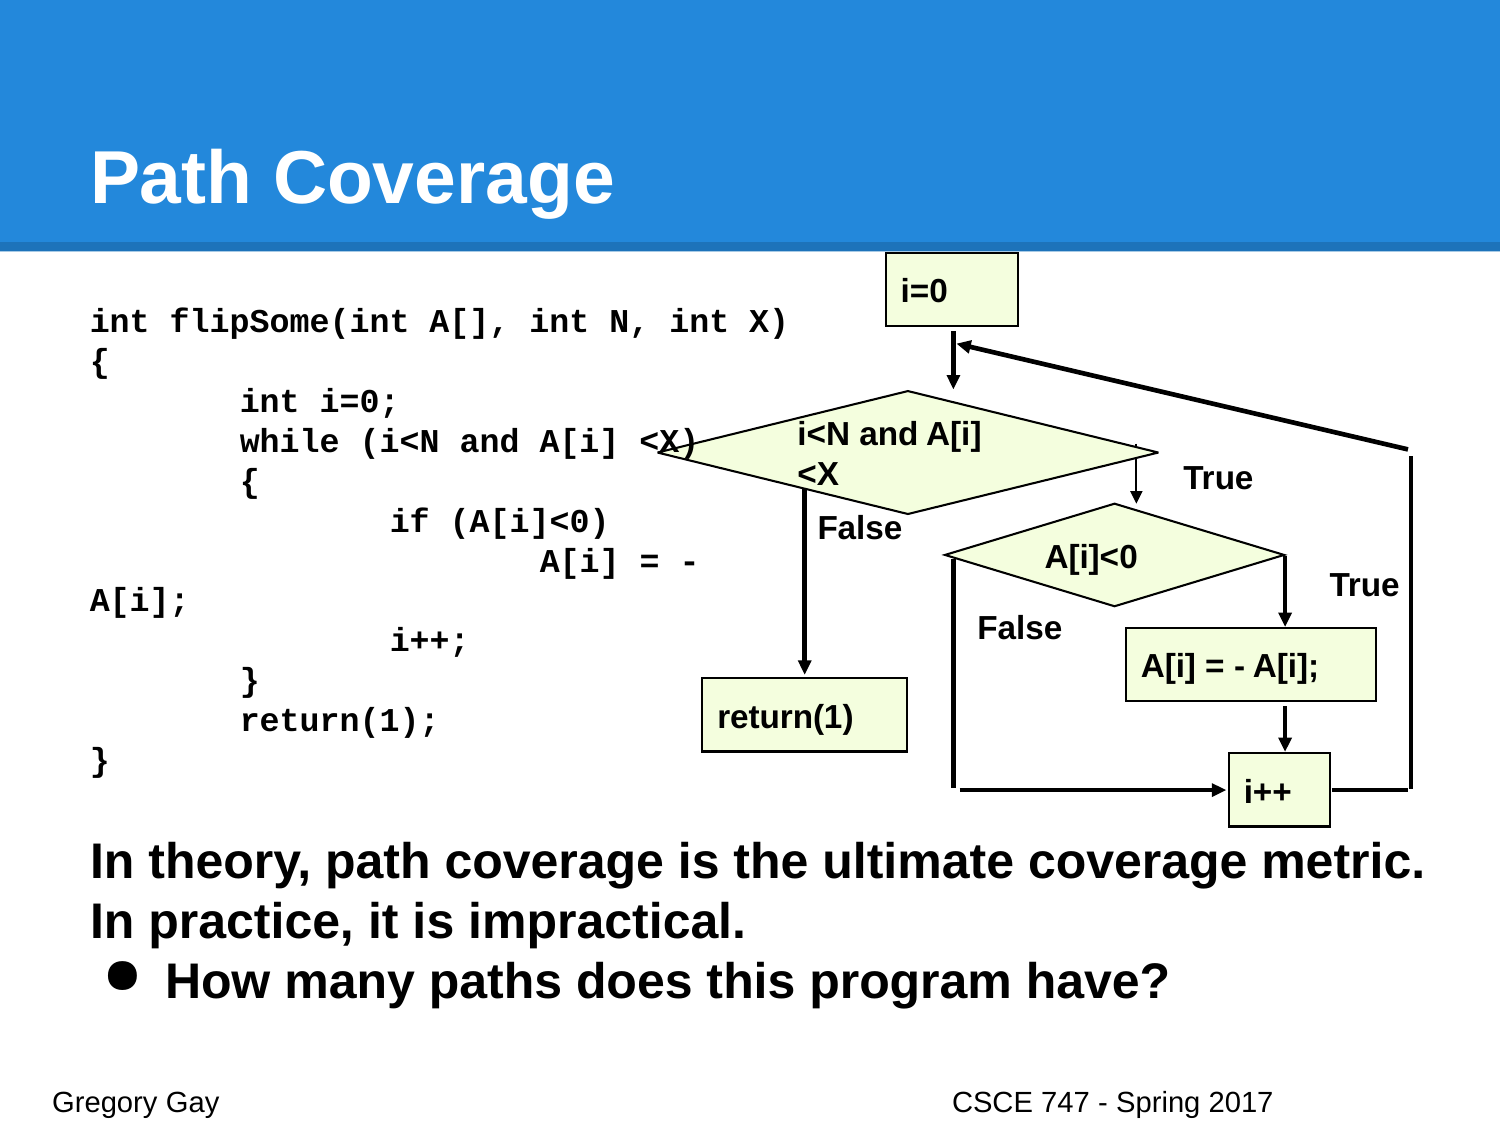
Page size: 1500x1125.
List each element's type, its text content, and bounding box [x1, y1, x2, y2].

text_box Gregory Gay CSCE 747 - Spring 2017 38 [37, 1068, 1463, 1114]
text_box False [962, 598, 1096, 654]
text_box i=0 [885, 252, 1019, 327]
text_box int flipSome(int A[], int N, int X) { int i=0; while (i<N and A[i] <X) { if (A[i]<0) A[i] = - A[i]; i++; } return(1); } [74, 291, 829, 761]
text_box A[i] = - A[i]; [1125, 627, 1376, 702]
text_box False [829, 498, 936, 554]
text_box i<N and A[i] <X [829, 391, 1131, 508]
text_box True [1314, 556, 1406, 612]
text_box True [1168, 458, 1279, 504]
text_box i++ [1228, 752, 1330, 814]
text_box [956, 343, 1409, 450]
text_box return(1) [829, 677, 907, 752]
text_box A[i]<0 [945, 503, 1285, 607]
text_box In theory, path coverage is the ultimate coverage metric. In practice, it is impractical. How many paths does this program have? [74, 814, 1496, 1045]
title Path Coverage [75, 79, 1425, 267]
text_box True [1415, 556, 1425, 612]
